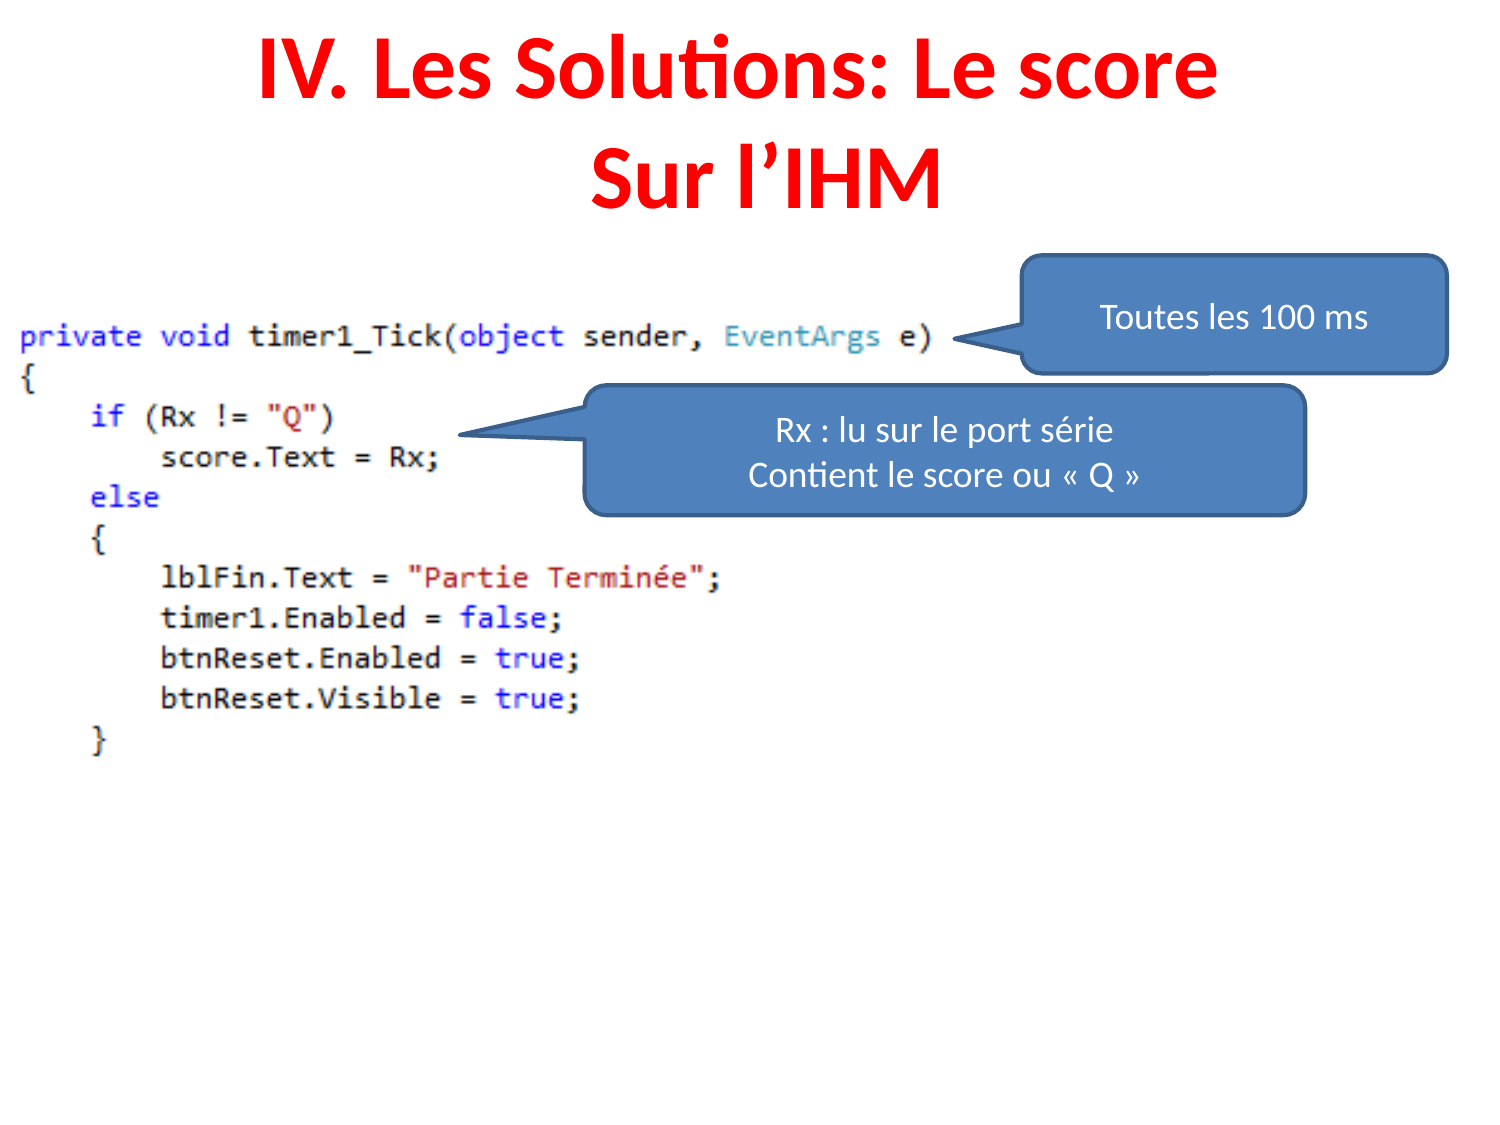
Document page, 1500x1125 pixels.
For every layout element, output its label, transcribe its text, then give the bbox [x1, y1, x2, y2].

text_box Toutes les 100 ms [952, 253, 1450, 376]
text_box Rx : lu sur le port série Contient le score ou « Q » [949, 383, 1308, 518]
text_box IV. Les Solutions: Le score Sur l’IHM [242, 0, 1294, 235]
picture [0, 314, 945, 772]
